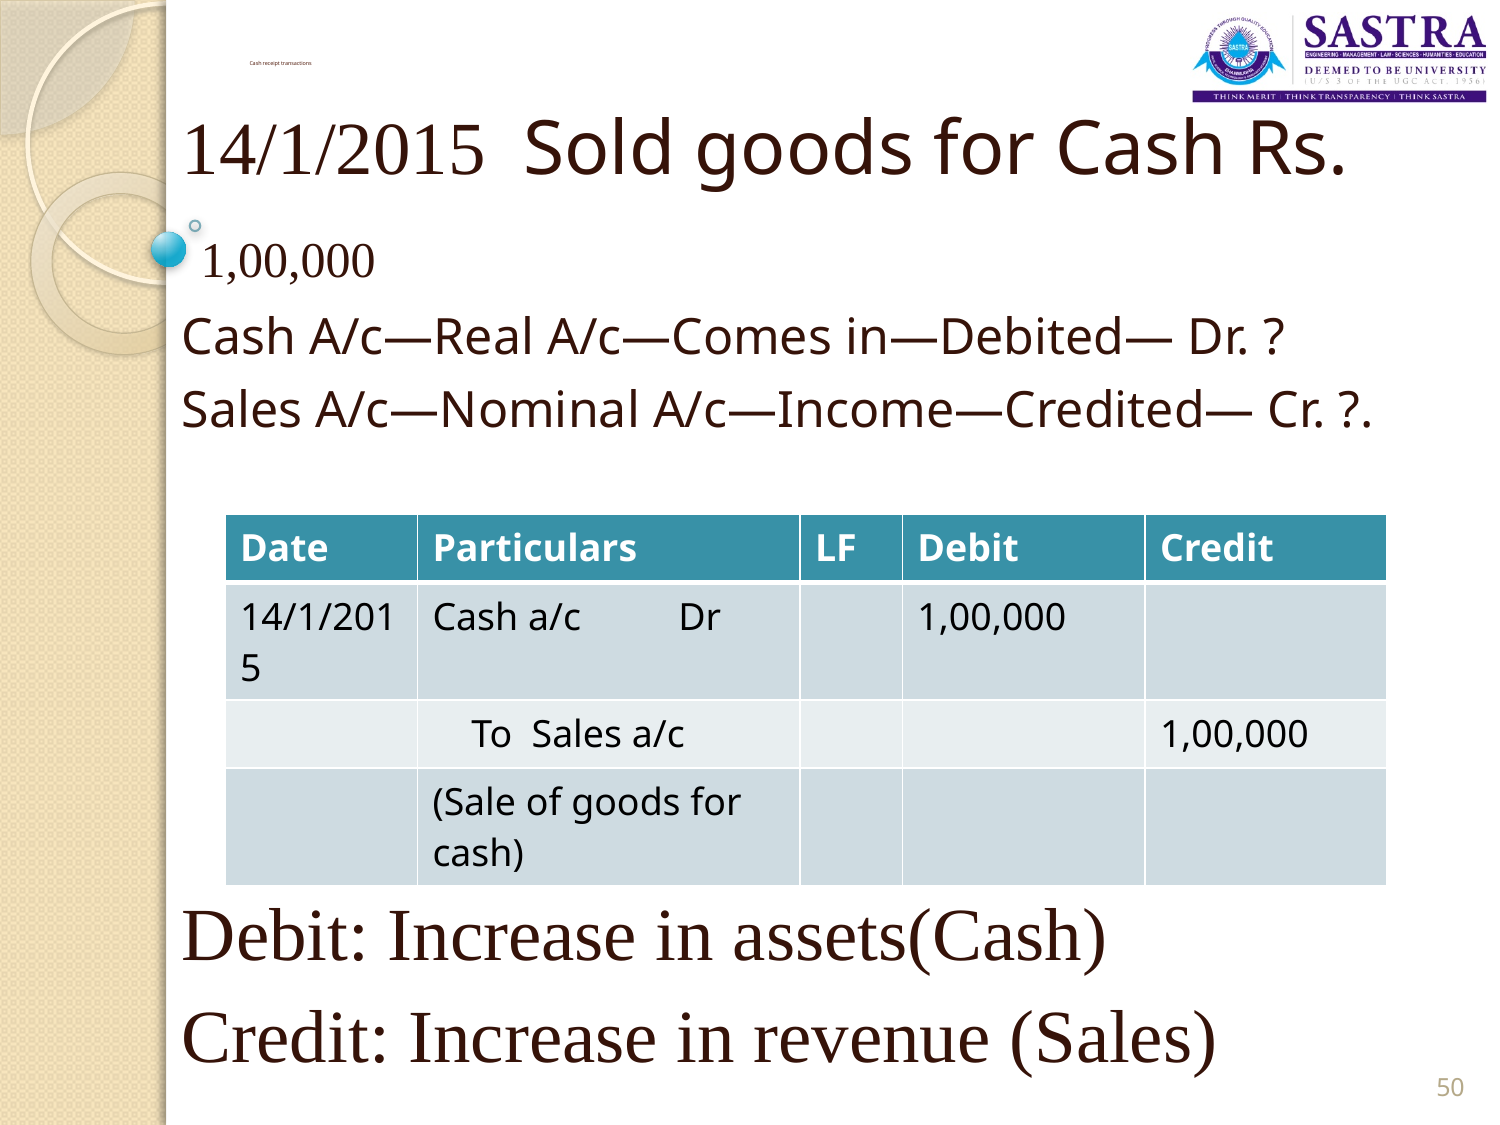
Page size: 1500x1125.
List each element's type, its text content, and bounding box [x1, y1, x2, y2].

table_header Date [226, 515, 417, 580]
table_cell [226, 701, 417, 767]
picture [1189, 11, 1489, 104]
table_cell 14/1/2015 [226, 585, 417, 699]
table_cell [903, 769, 1144, 885]
table_cell [903, 701, 1144, 767]
table_header LF [801, 515, 902, 580]
table_cell (Sale of goods for cash) [418, 769, 799, 885]
table_header Particulars [418, 515, 799, 580]
slide_number 50 [1413, 1034, 1488, 1113]
table_cell [1146, 769, 1386, 885]
table_cell [1146, 585, 1386, 699]
table_cell [226, 769, 417, 885]
title Cash receipt transactions [234, 59, 1182, 67]
table_header Debit [903, 515, 1144, 580]
table_cell [801, 701, 902, 767]
table_cell 1,00,000 [903, 585, 1144, 699]
table_cell [801, 769, 902, 885]
table_header Credit [1146, 515, 1386, 580]
table_cell [801, 585, 902, 699]
table_cell 1,00,000 [1146, 701, 1386, 767]
subtitle 14/1/2015 Sold goods for Cash Rs. 1,00,000 Cash A/c—Real A/c—Comes in—Debited— Dr. ? Sales A/c—Nominal A/c—Income—Credited— Cr. ?. Debit: Increase in assets(Cash) Credit: Increase in revenue (Sales) [162, 99, 1500, 1125]
table_cell Cash a/c Dr [418, 585, 799, 699]
table_cell To Sales a/c [418, 701, 799, 767]
